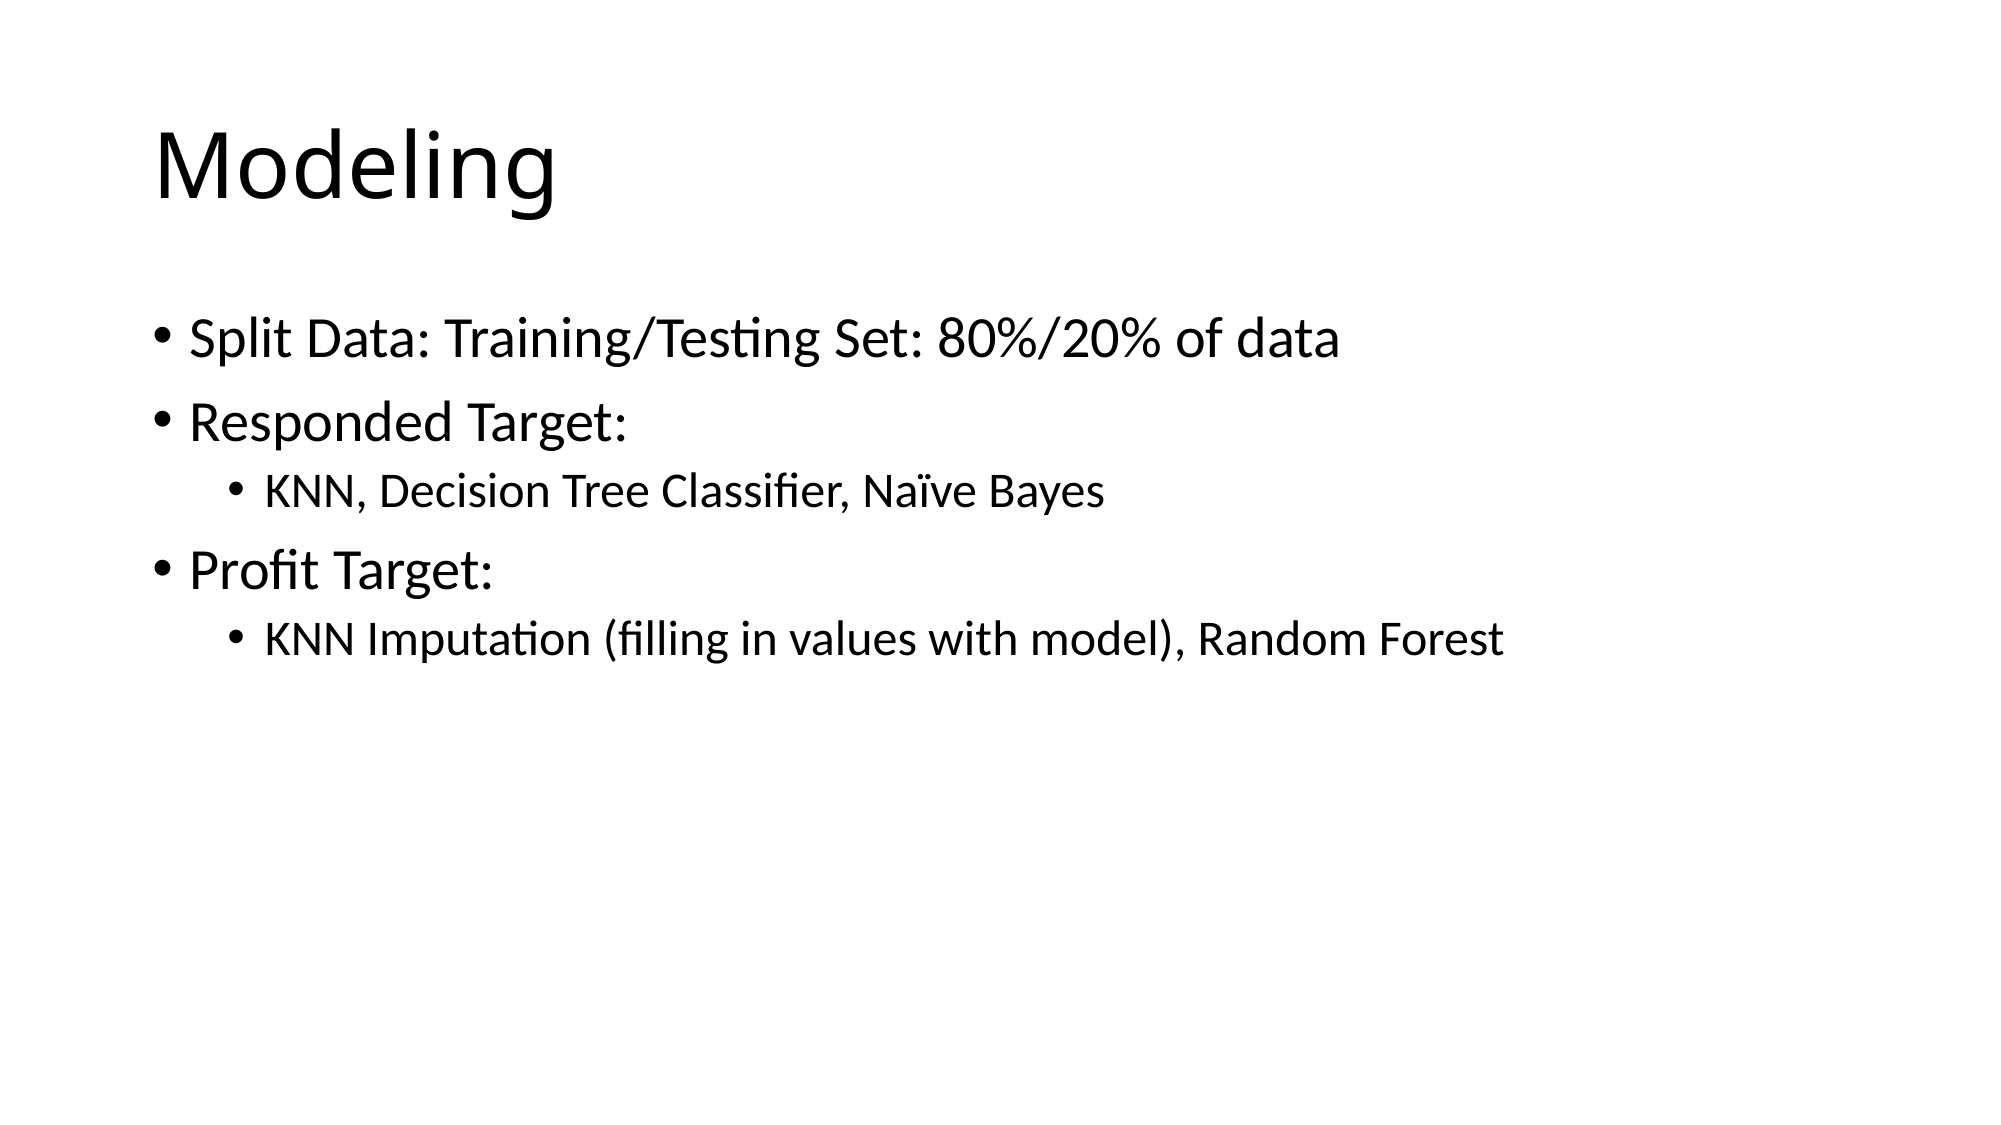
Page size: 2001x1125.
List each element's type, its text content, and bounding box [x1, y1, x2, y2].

title Modeling [137, 59, 1863, 278]
list Split Data: Training/Testing Set: 80%/20% of data Responded Target: KNN, Decision Tree Classifier, Naïve Bayes Profit Target: KNN Imputation (filling in values with model), Random Forest [137, 299, 1863, 1014]
